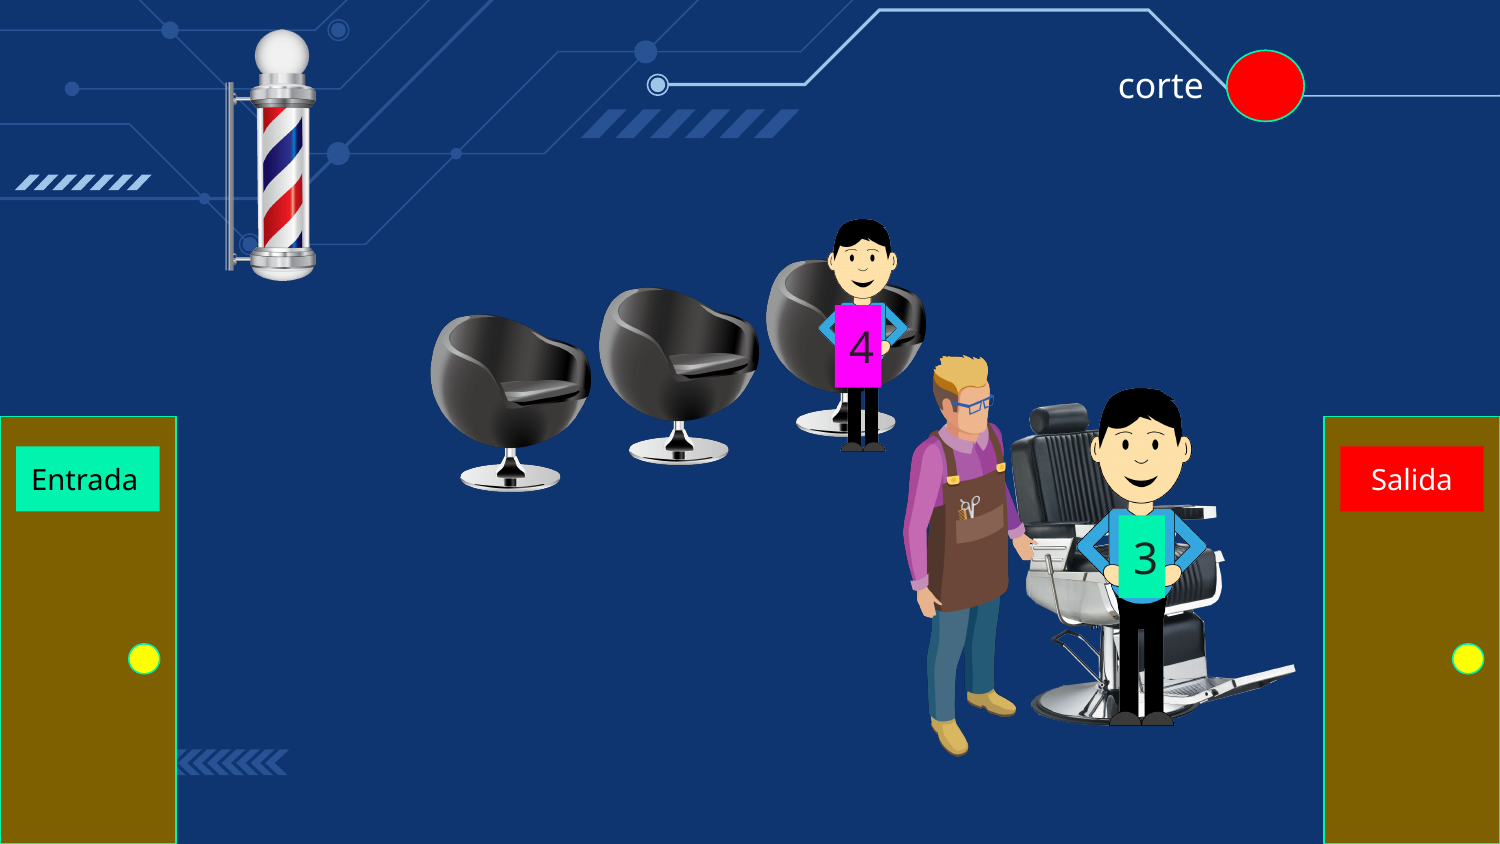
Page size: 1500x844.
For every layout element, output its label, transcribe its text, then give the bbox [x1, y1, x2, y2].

text_box corte [1102, 48, 1382, 121]
text_box [128, 643, 160, 674]
text_box [0, 416, 176, 844]
text_box [1323, 416, 1500, 844]
text_box [1452, 643, 1484, 674]
text_box Entrada [16, 446, 160, 512]
text_box Salida [1340, 446, 1484, 512]
picture [369, 219, 1324, 811]
picture [216, 19, 325, 290]
text_box [1226, 50, 1305, 122]
